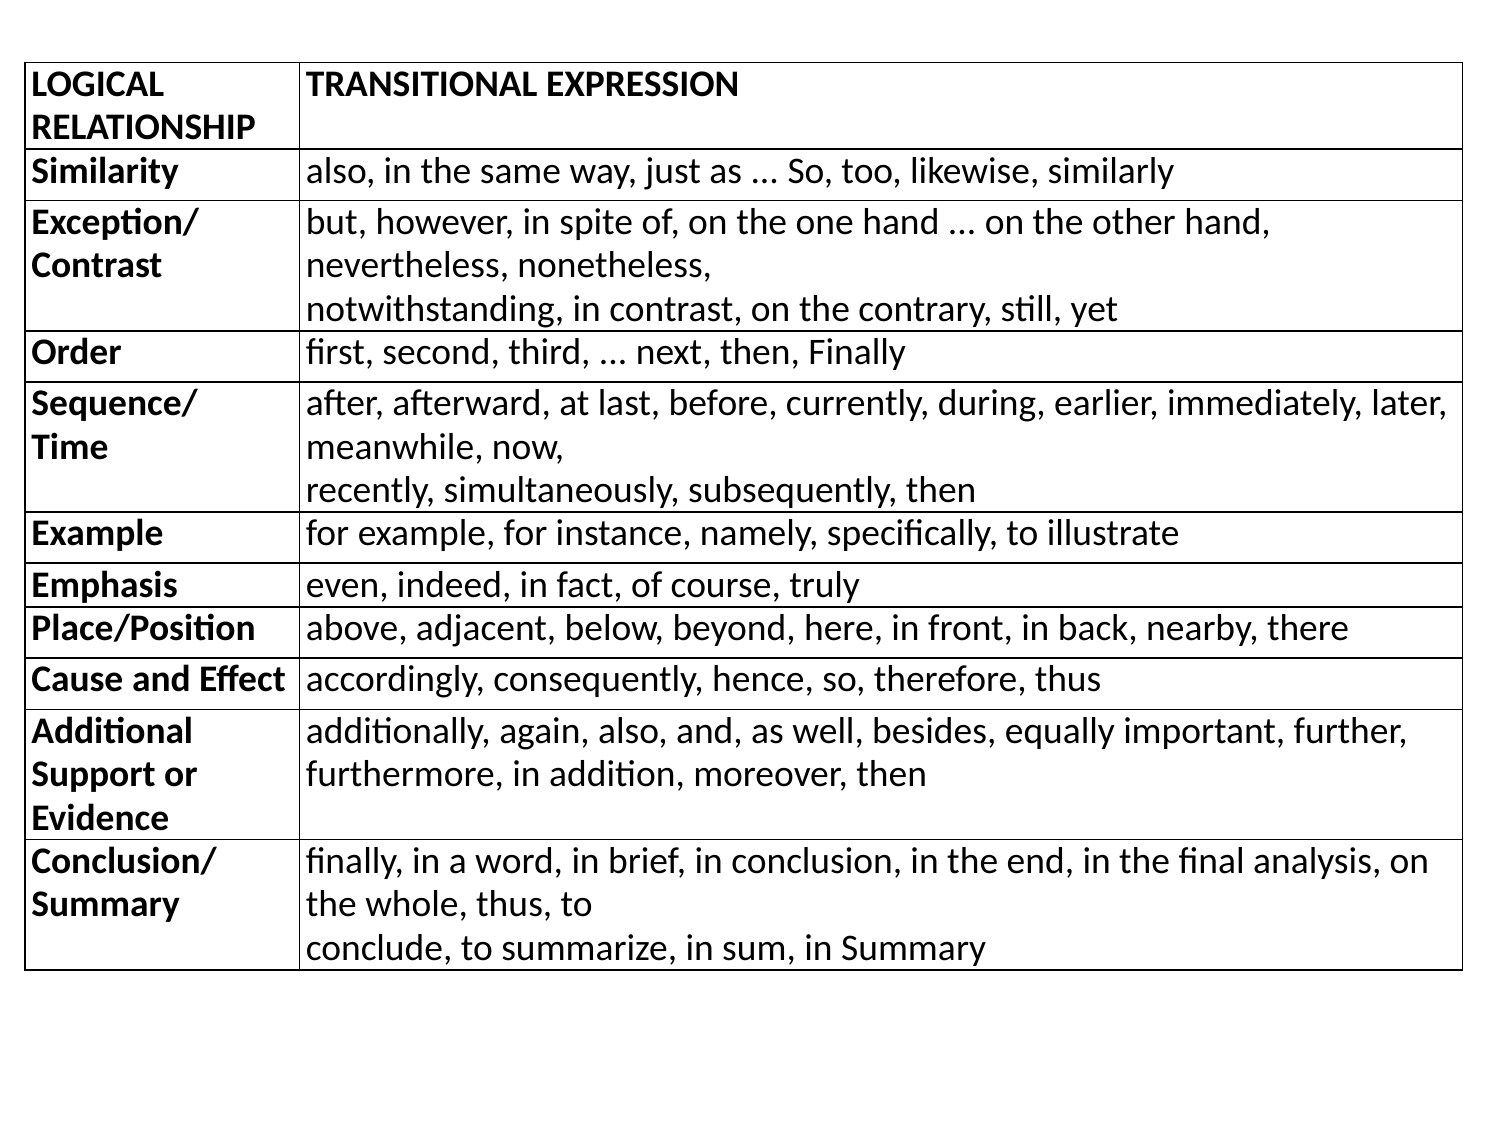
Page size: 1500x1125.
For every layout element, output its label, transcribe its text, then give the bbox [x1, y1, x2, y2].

table_cell but, however, in spite of, on the one hand ... on the other hand, nevertheless, nonetheless, notwithstanding, in contrast, on the contrary, still, yet [300, 201, 1462, 330]
table_cell Order [26, 332, 299, 381]
table_cell Additional Support or Evidence [26, 710, 299, 839]
table_cell also, in the same way, just as ... So, too, likewise, similarly [300, 150, 1462, 200]
table_cell Emphasis [26, 564, 299, 606]
table_cell above, adjacent, below, beyond, here, in front, in back, nearby, there [300, 608, 1462, 657]
table_cell first, second, third, ... next, then, Finally [300, 332, 1462, 381]
table_cell Cause and Effect [26, 659, 299, 709]
table_cell Example [26, 513, 299, 562]
table_cell Place/Position [26, 608, 299, 657]
table_cell finally, in a word, in brief, in conclusion, in the end, in the final analysis, on the whole, thus, to conclude, to summarize, in sum, in Summary [300, 840, 1462, 969]
table_cell after, afterward, at last, before, currently, during, earlier, immediately, later, meanwhile, now, recently, simultaneously, subsequently, then [300, 383, 1462, 511]
table_cell Sequence/ Time [26, 383, 299, 511]
table_cell for example, for instance, namely, specifically, to illustrate [300, 513, 1462, 562]
table_cell even, indeed, in fact, of course, truly [300, 564, 1462, 606]
table_cell additionally, again, also, and, as well, besides, equally important, further, furthermore, in addition, moreover, then [300, 710, 1462, 839]
table_cell Similarity [26, 150, 299, 200]
table_cell Exception/Contrast [26, 201, 299, 330]
table_cell Conclusion/Summary [26, 840, 299, 969]
table_cell accordingly, consequently, hence, so, therefore, thus [300, 659, 1462, 709]
table_header LOGICAL RELATIONSHIP [26, 63, 299, 148]
table_header TRANSITIONAL EXPRESSION [300, 63, 1462, 148]
